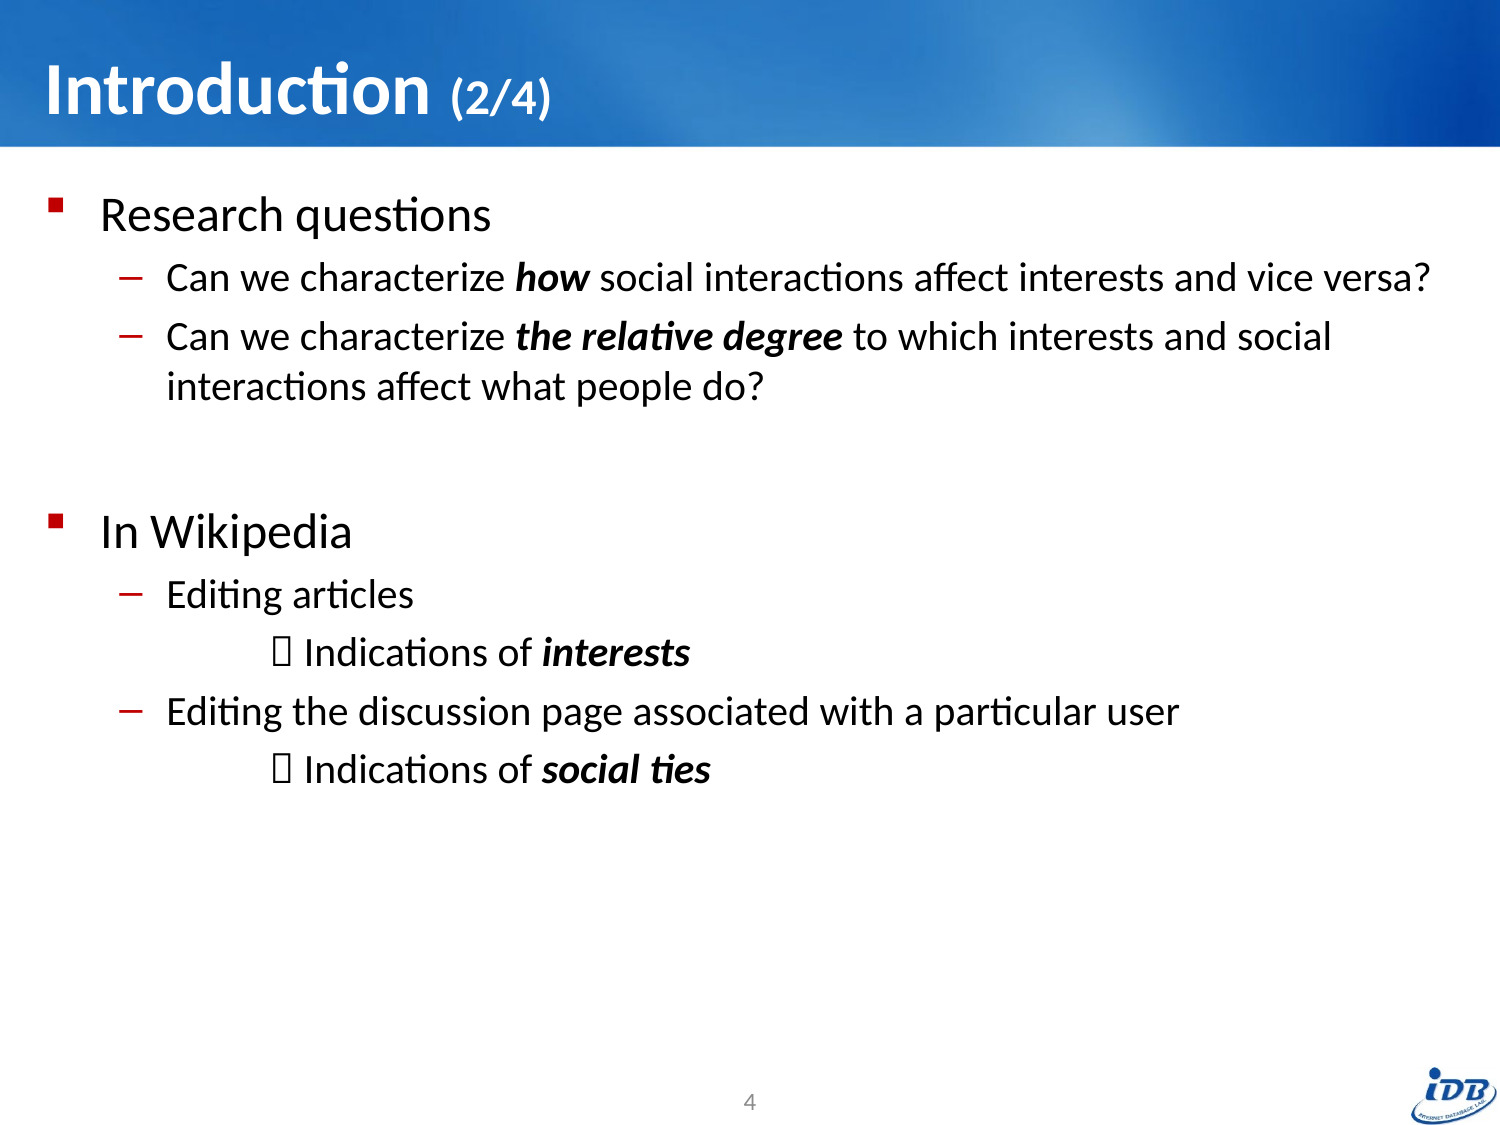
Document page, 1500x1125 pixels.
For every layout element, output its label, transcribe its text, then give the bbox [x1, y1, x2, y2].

title Introduction (2/4) [29, 19, 1471, 149]
list Research questions Can we characterize how social interactions affect interests and vice versa? Can we characterize the relative degree to which interests and social interactions affect what people do? In Wikipedia Editing articles  Indications of interests Editing the discussion page associated with a particular user  Indications of social ties [29, 174, 1471, 1071]
slide_number 4 [684, 1082, 816, 1118]
picture [0, 0, 1500, 1125]
